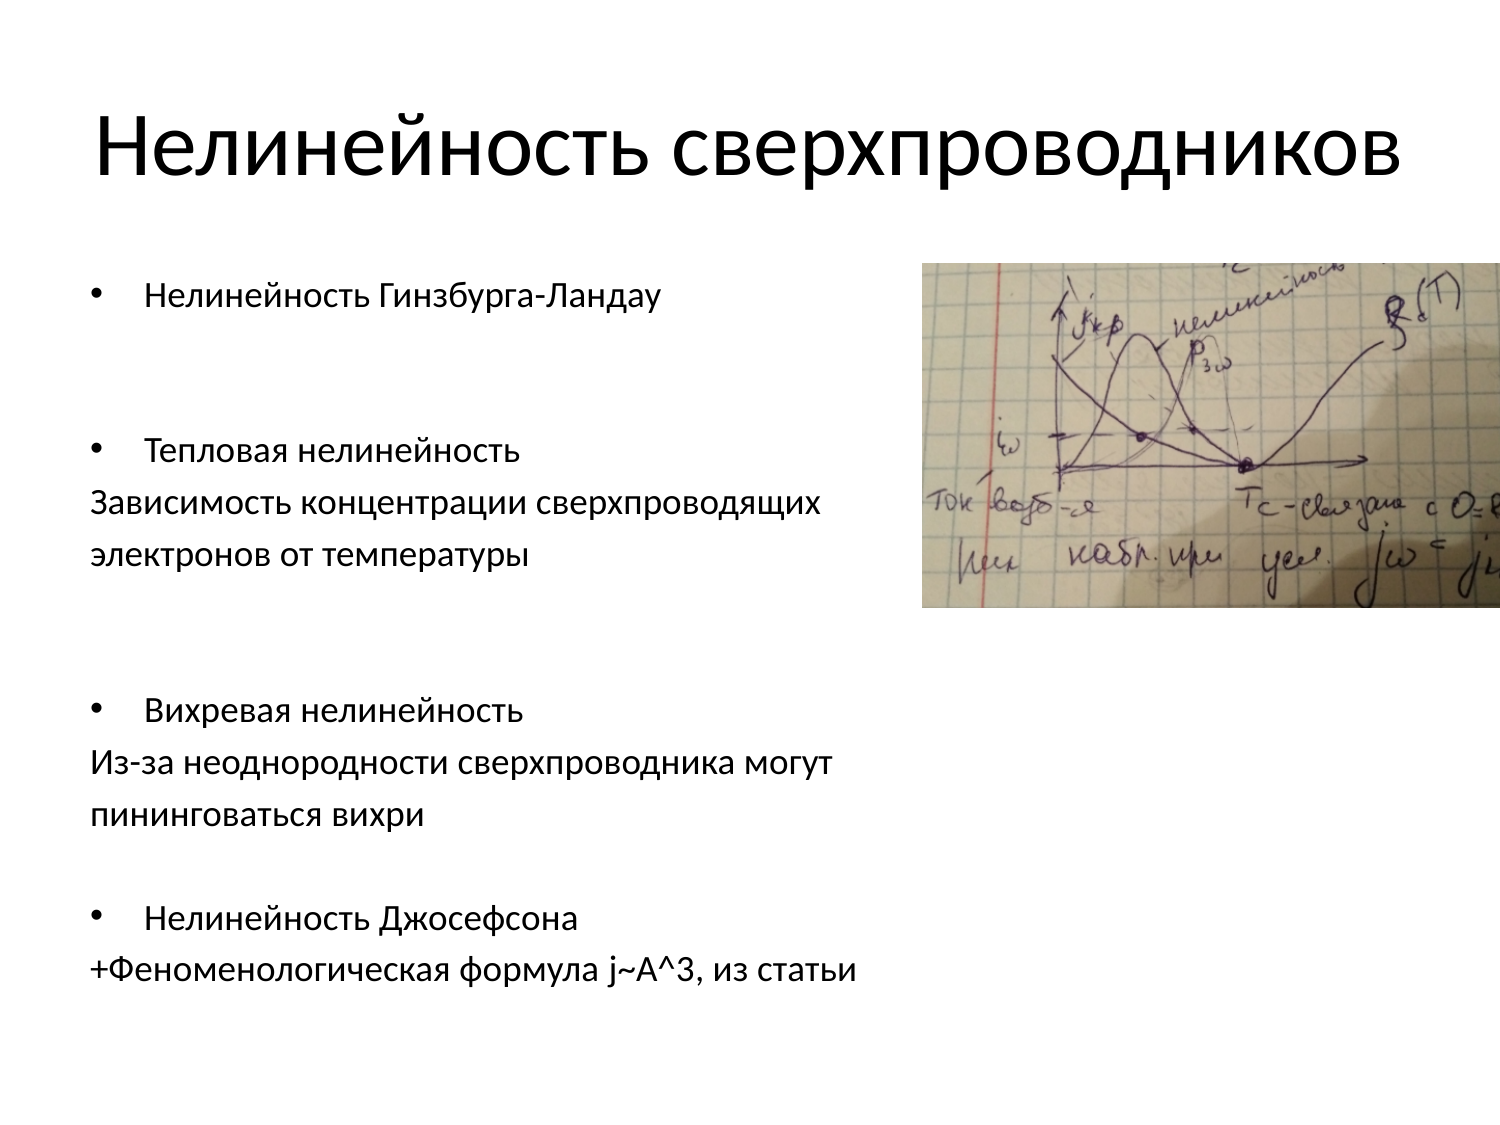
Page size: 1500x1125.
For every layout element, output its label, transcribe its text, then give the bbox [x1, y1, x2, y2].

picture [921, 263, 1500, 609]
list Нелинейность Гинзбурга-Ландау Тепловая нелинейность Зависимость концентрации сверхпроводящих электронов от температуры Вихревая нелинейность Из-за неоднородности сверхпроводника могут пининговаться вихри Нелинейность Джосефсона +Феноменологическая формула j~A^3, из статьи [75, 262, 1010, 1005]
title Нелинейность сверхпроводников [75, 45, 1425, 233]
